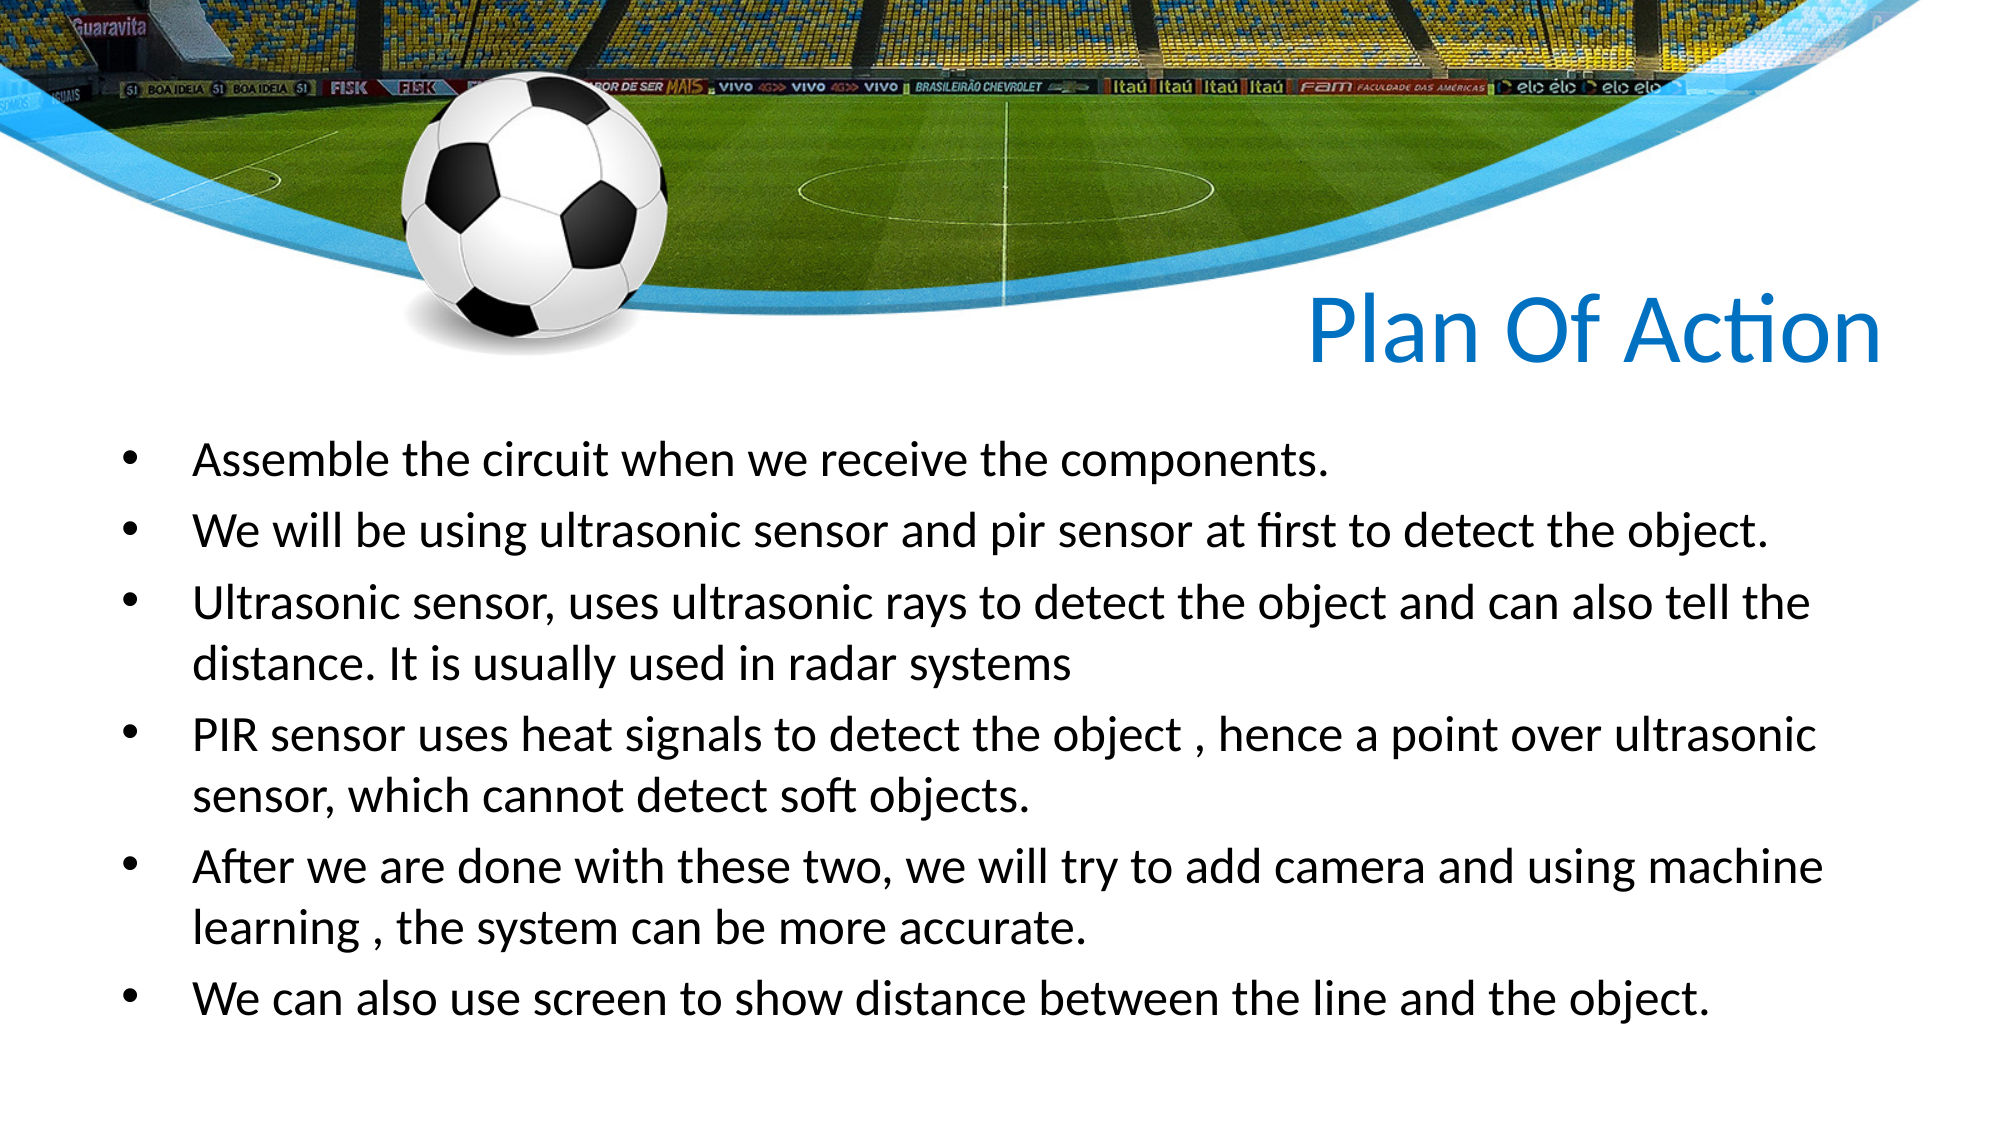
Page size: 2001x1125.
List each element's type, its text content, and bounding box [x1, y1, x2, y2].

picture [0, 0, 2001, 1125]
list Assemble the circuit when we receive the components. We will be using ultrasonic sensor and pir sensor at first to detect the object. Ultrasonic sensor, uses ultrasonic rays to detect the object and can also tell the distance. It is usually used in radar systems PIR sensor uses heat signals to detect the object , hence a point over ultrasonic sensor, which cannot detect soft objects. After we are done with these two, we will try to add camera and using machine learning , the system can be more accurate. We can also use screen to show distance between the line and the object. [101, 416, 1905, 1046]
title Plan Of Action [98, 239, 1905, 407]
